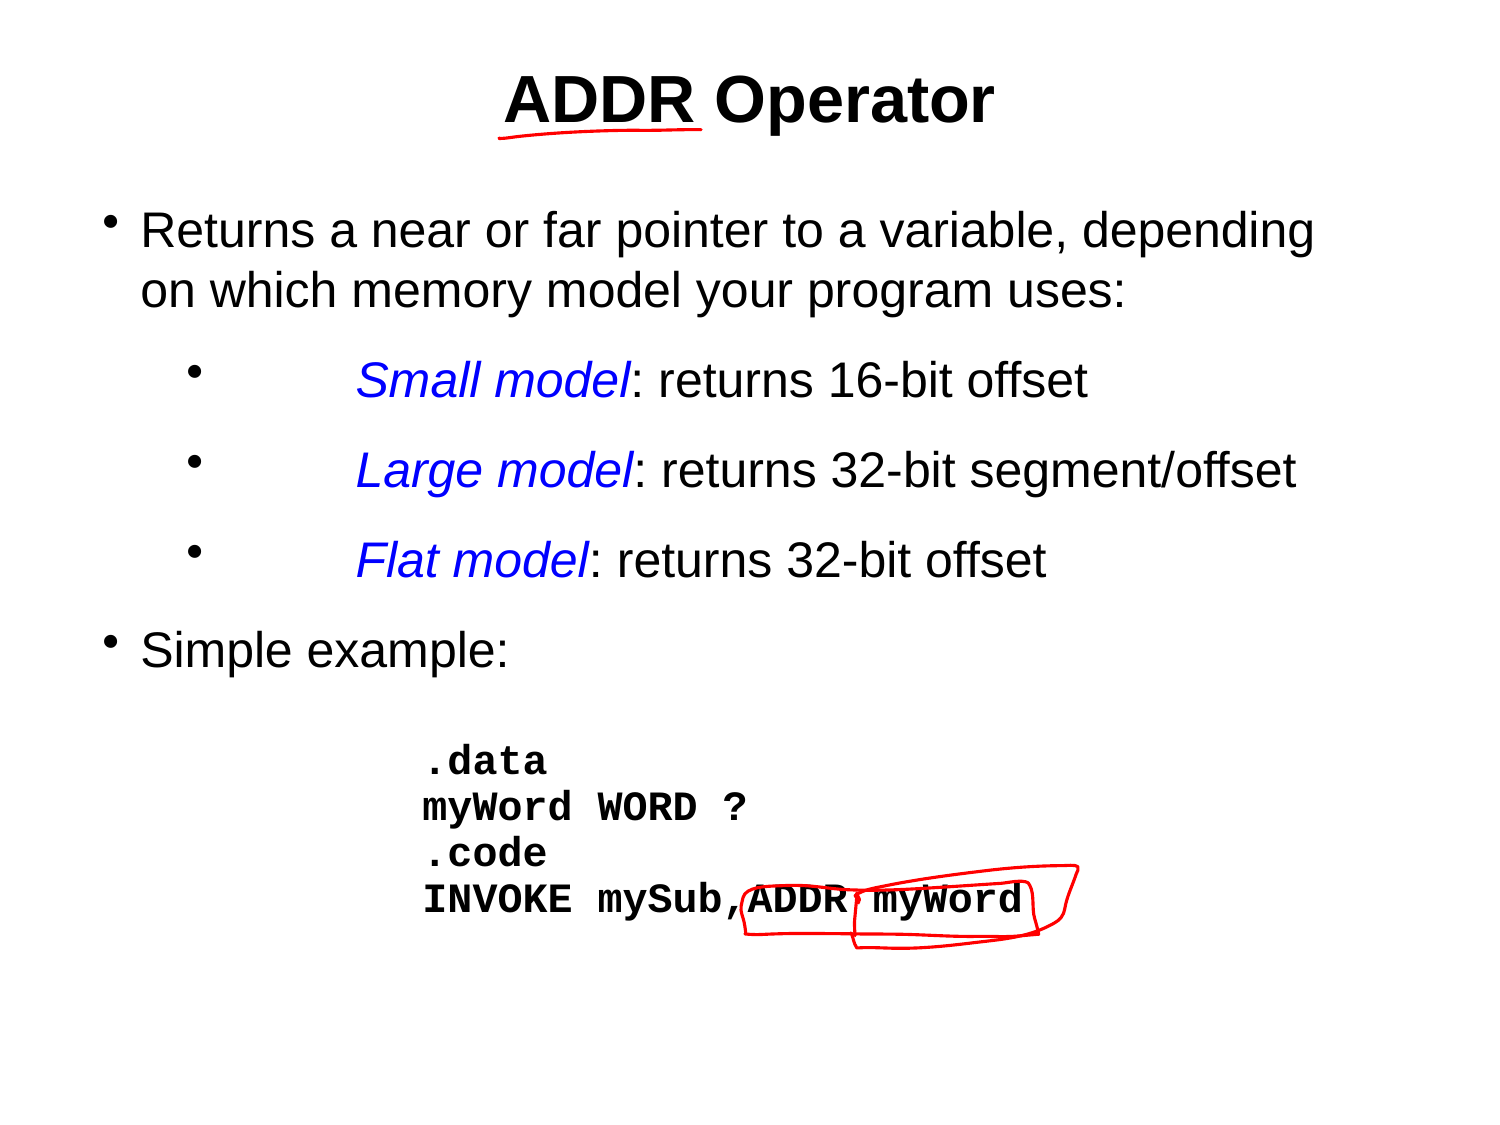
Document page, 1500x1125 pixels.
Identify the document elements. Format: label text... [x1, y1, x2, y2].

text_box .data myWord WORD ? .code INVOKE mySub,ADDR myWord [399, 724, 1088, 963]
title ADDR Operator [75, 24, 1425, 168]
text_box Returns a near or far pointer to a variable, depending on which memory model your program uses: Small model: returns 16-bit offset Large model: returns 32-bit segment/offset Flat model: returns 32-bit offset Simple example: [87, 174, 1400, 700]
